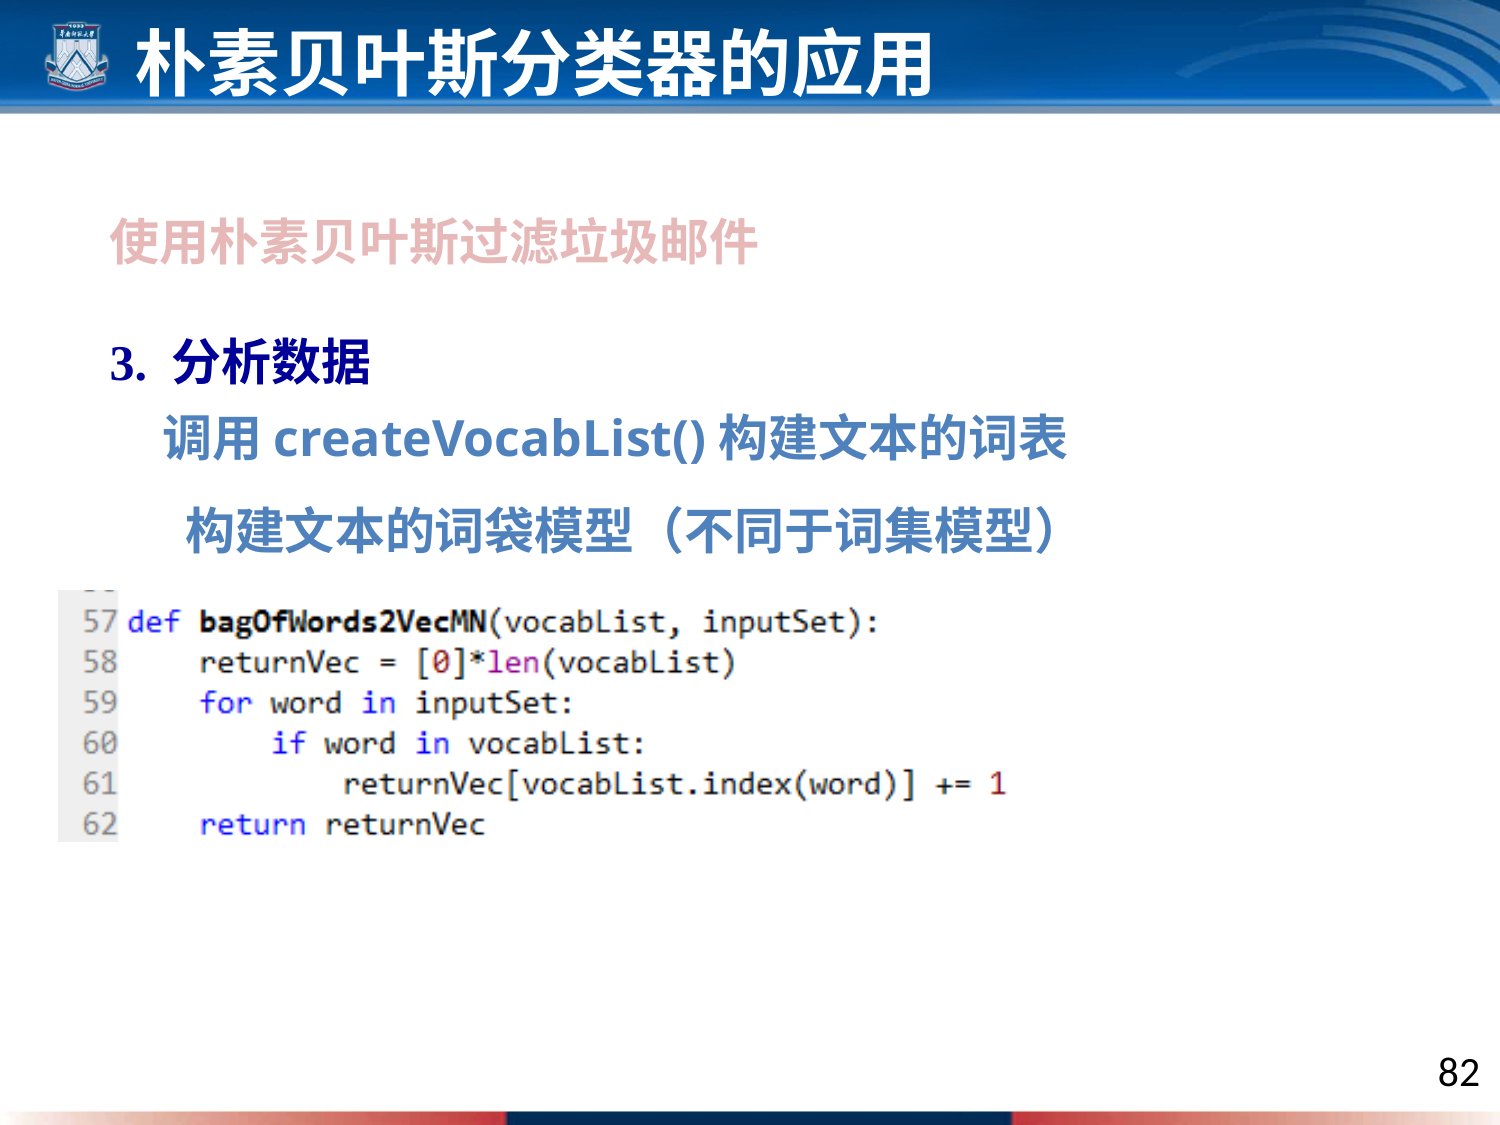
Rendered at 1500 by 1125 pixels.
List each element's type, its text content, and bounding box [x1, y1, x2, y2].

text_box 朴素贝叶斯分类器的应用 [120, 0, 1478, 163]
text_box 构建文本的词袋模型（不同于词集模型） [170, 492, 1100, 567]
picture [0, 0, 1500, 1125]
text_box 调用createVocabList()构建文本的词表 [147, 398, 1084, 474]
text_box 使用朴素贝叶斯过滤垃圾邮件 3. 分析数据 [94, 143, 1413, 399]
